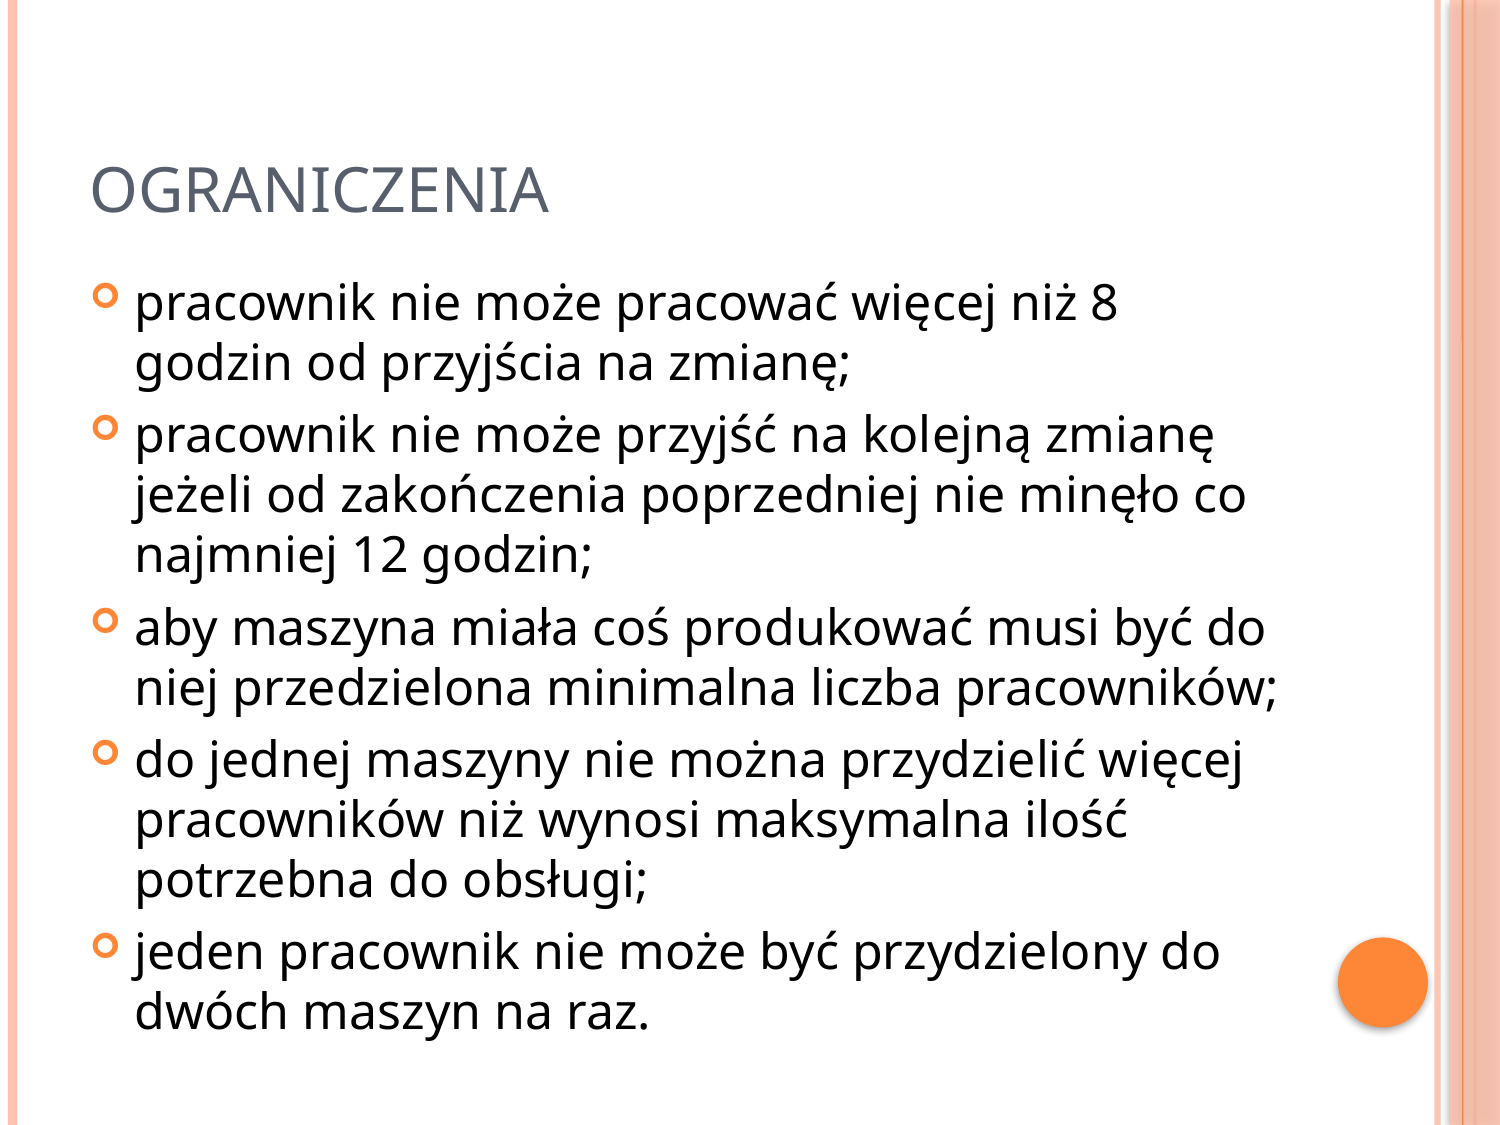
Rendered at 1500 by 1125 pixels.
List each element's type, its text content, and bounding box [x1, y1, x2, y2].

title Ograniczenia [75, 45, 1300, 233]
list pracownik nie może pracować więcej niż 8 godzin od przyjścia na zmianę; pracownik nie może przyjść na kolejną zmianę jeżeli od zakończenia poprzedniej nie minęło co najmniej 12 godzin; aby maszyna miała coś produkować musi być do niej przedzielona minimalna liczba pracowników; do jednej maszyny nie można przydzielić więcej pracowników niż wynosi maksymalna ilość potrzebna do obsługi; jeden pracownik nie może być przydzielony do dwóch maszyn na raz. [75, 262, 1300, 1062]
